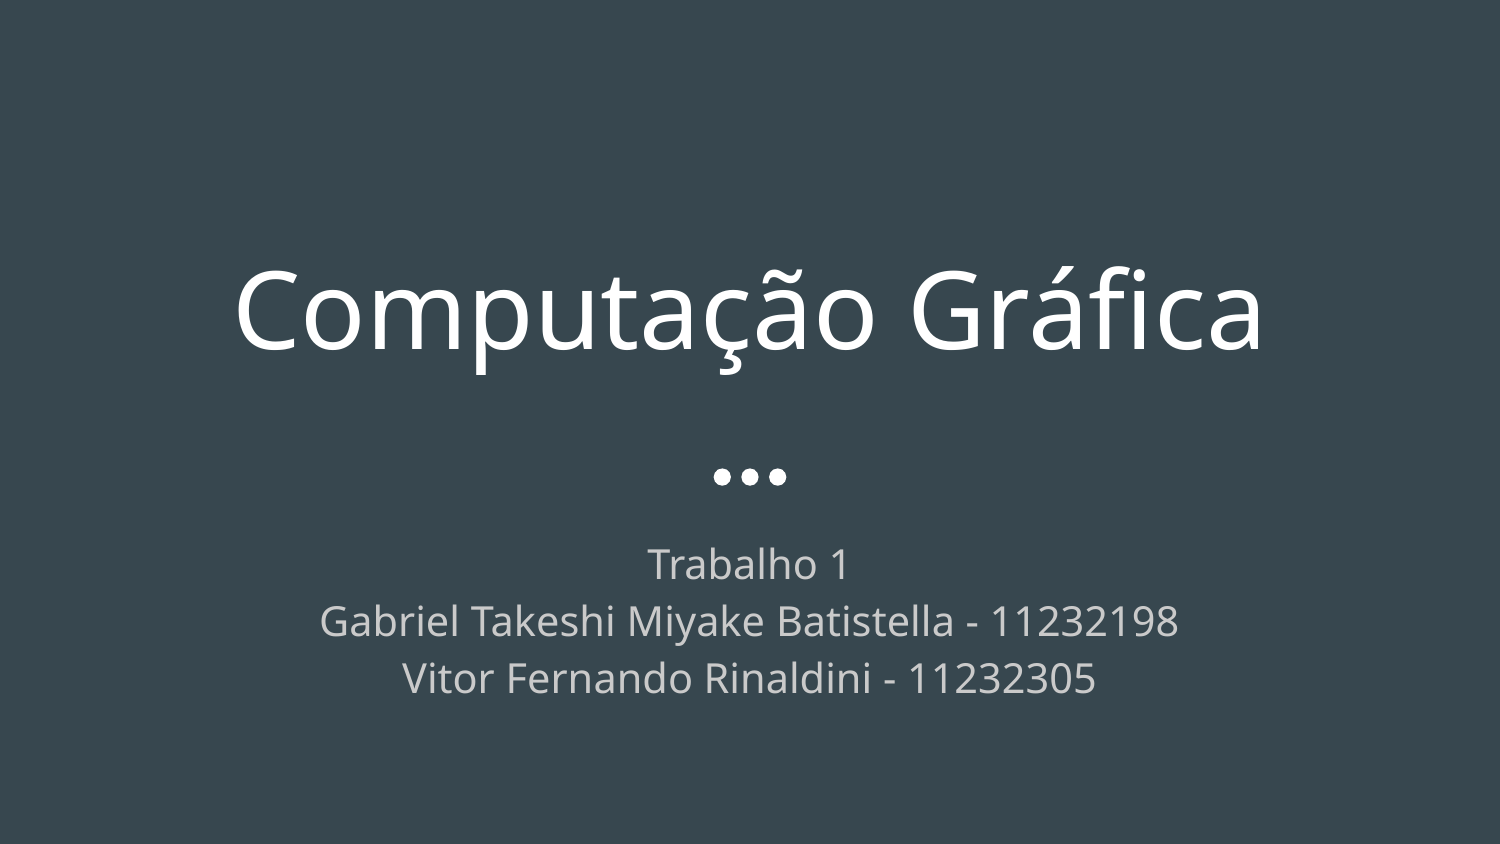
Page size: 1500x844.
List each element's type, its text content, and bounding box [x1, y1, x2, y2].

title Computação Gráfica [110, 112, 1390, 397]
subtitle Trabalho 1 Gabriel Takeshi Miyake Batistella - 11232198 Vitor Fernando Rinaldini - 11232305 [110, 520, 1390, 721]
